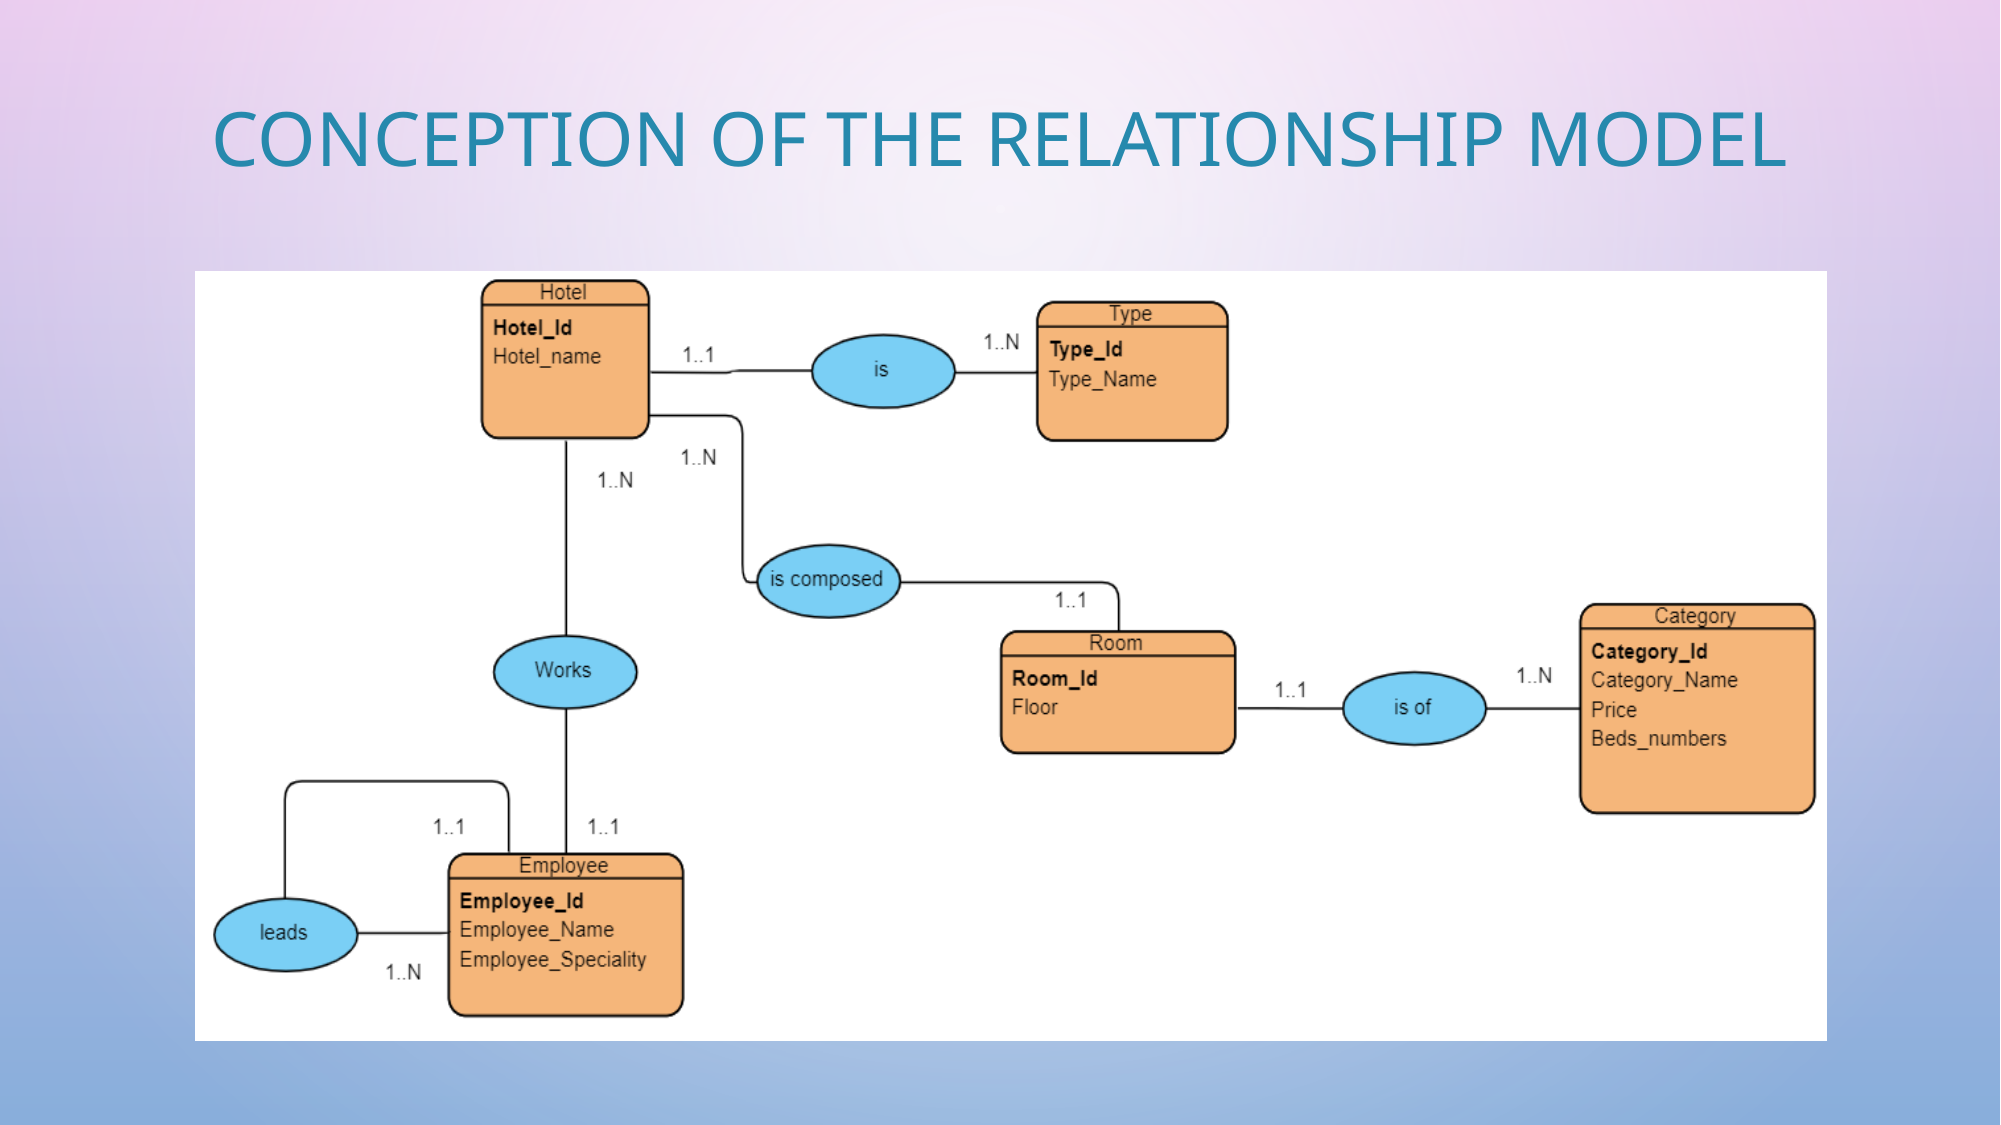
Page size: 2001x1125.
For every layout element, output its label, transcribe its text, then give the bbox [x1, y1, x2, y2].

title conception of the relationship model [149, 37, 1851, 248]
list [195, 271, 1827, 1041]
